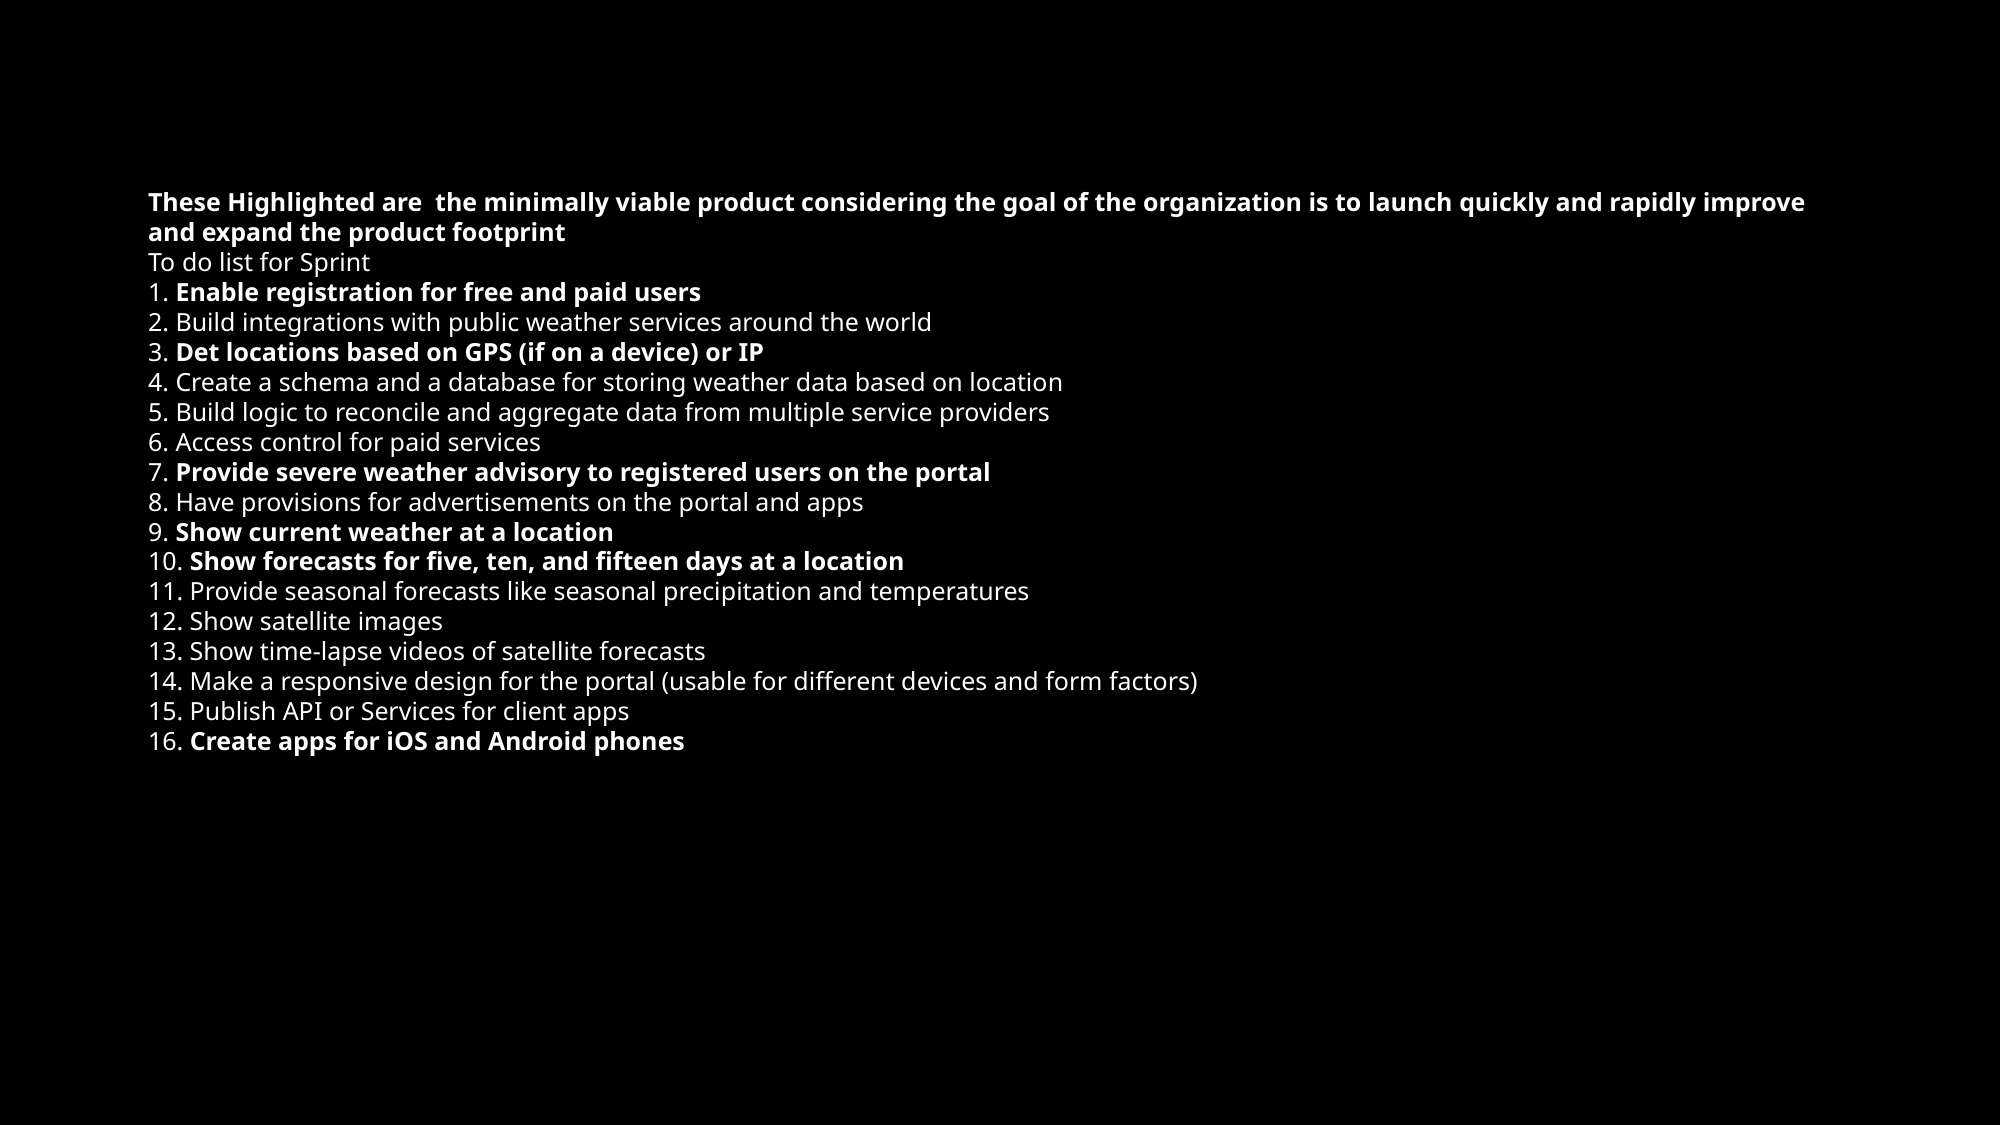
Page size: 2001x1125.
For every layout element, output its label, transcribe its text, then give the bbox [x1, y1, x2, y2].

text_box These Highlighted are the minimally viable product considering the goal of the organization is to launch quickly and rapidly improve and expand the product footprint To do list for Sprint 1. Enable registration for free and paid users 2. Build integrations with public weather services around the world 3. Det locations based on GPS (if on a device) or IP 4. Create a schema and a database for storing weather data based on location 5. Build logic to reconcile and aggregate data from multiple service providers 6. Access control for paid services 7. Provide severe weather advisory to registered users on the portal 8. Have provisions for advertisements on the portal and apps 9. Show current weather at a location 10. Show forecasts for five, ten, and fifteen days at a location 11. Provide seasonal forecasts like seasonal precipitation and temperatures 12. Show satellite images 13. Show time-lapse videos of satellite forecasts 14. Make a responsive design for the portal (usable for different devices and form factors) 15. Publish API or Services for client apps 16. Create apps for iOS and Android phones [133, 134, 1839, 763]
